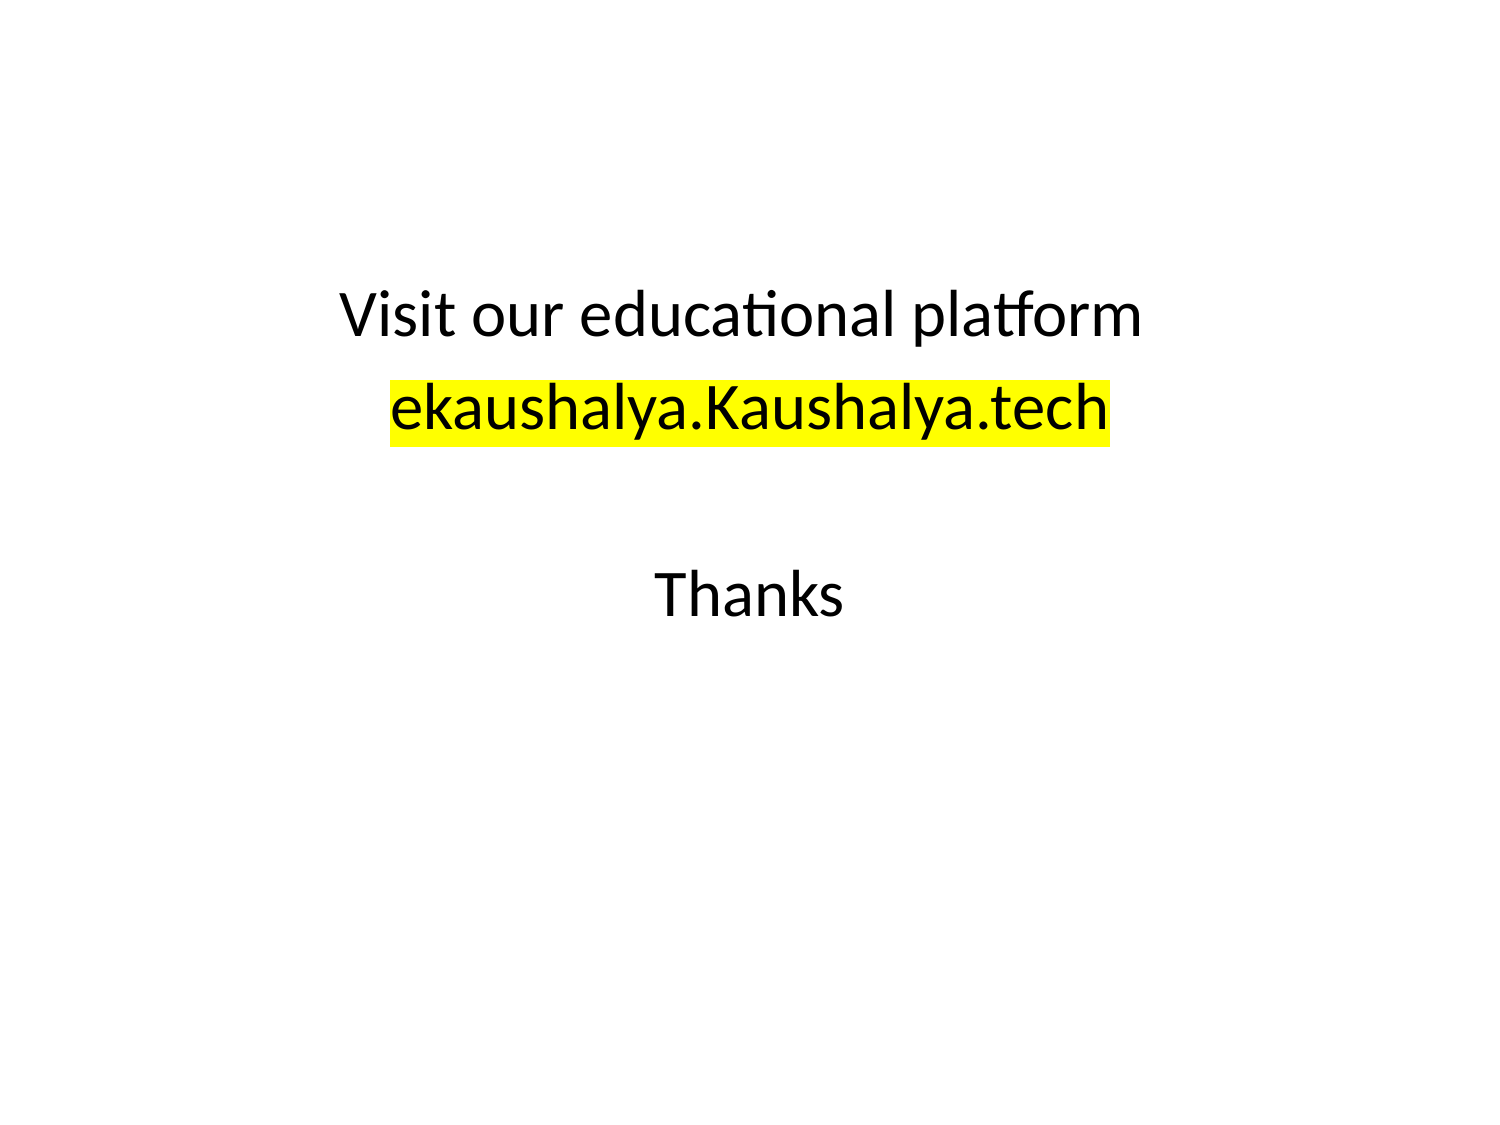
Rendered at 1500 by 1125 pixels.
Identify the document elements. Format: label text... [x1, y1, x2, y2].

list Visit our educational platform ekaushalya.Kaushalya.tech Thanks [75, 262, 1425, 1005]
